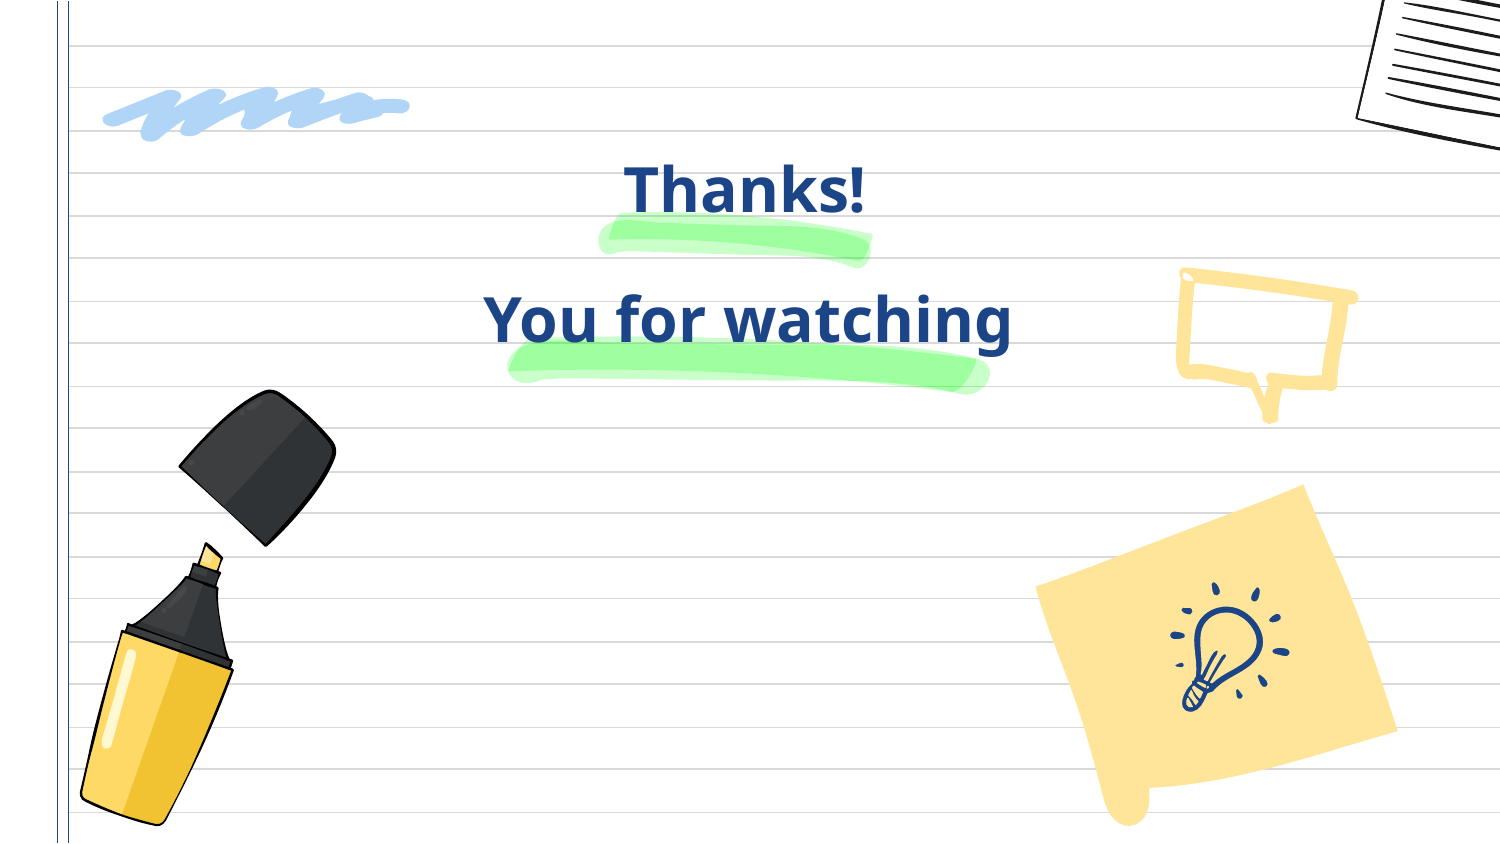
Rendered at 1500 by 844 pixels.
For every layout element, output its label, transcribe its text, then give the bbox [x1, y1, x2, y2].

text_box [1167, 277, 1352, 422]
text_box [1374, 0, 1500, 146]
text_box Thanks! [381, 111, 1110, 265]
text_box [597, 208, 877, 274]
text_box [97, 87, 414, 142]
text_box [1035, 484, 1398, 826]
text_box You for watching [384, 240, 1114, 394]
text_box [1158, 580, 1288, 703]
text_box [0, 515, 422, 696]
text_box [505, 329, 1002, 403]
